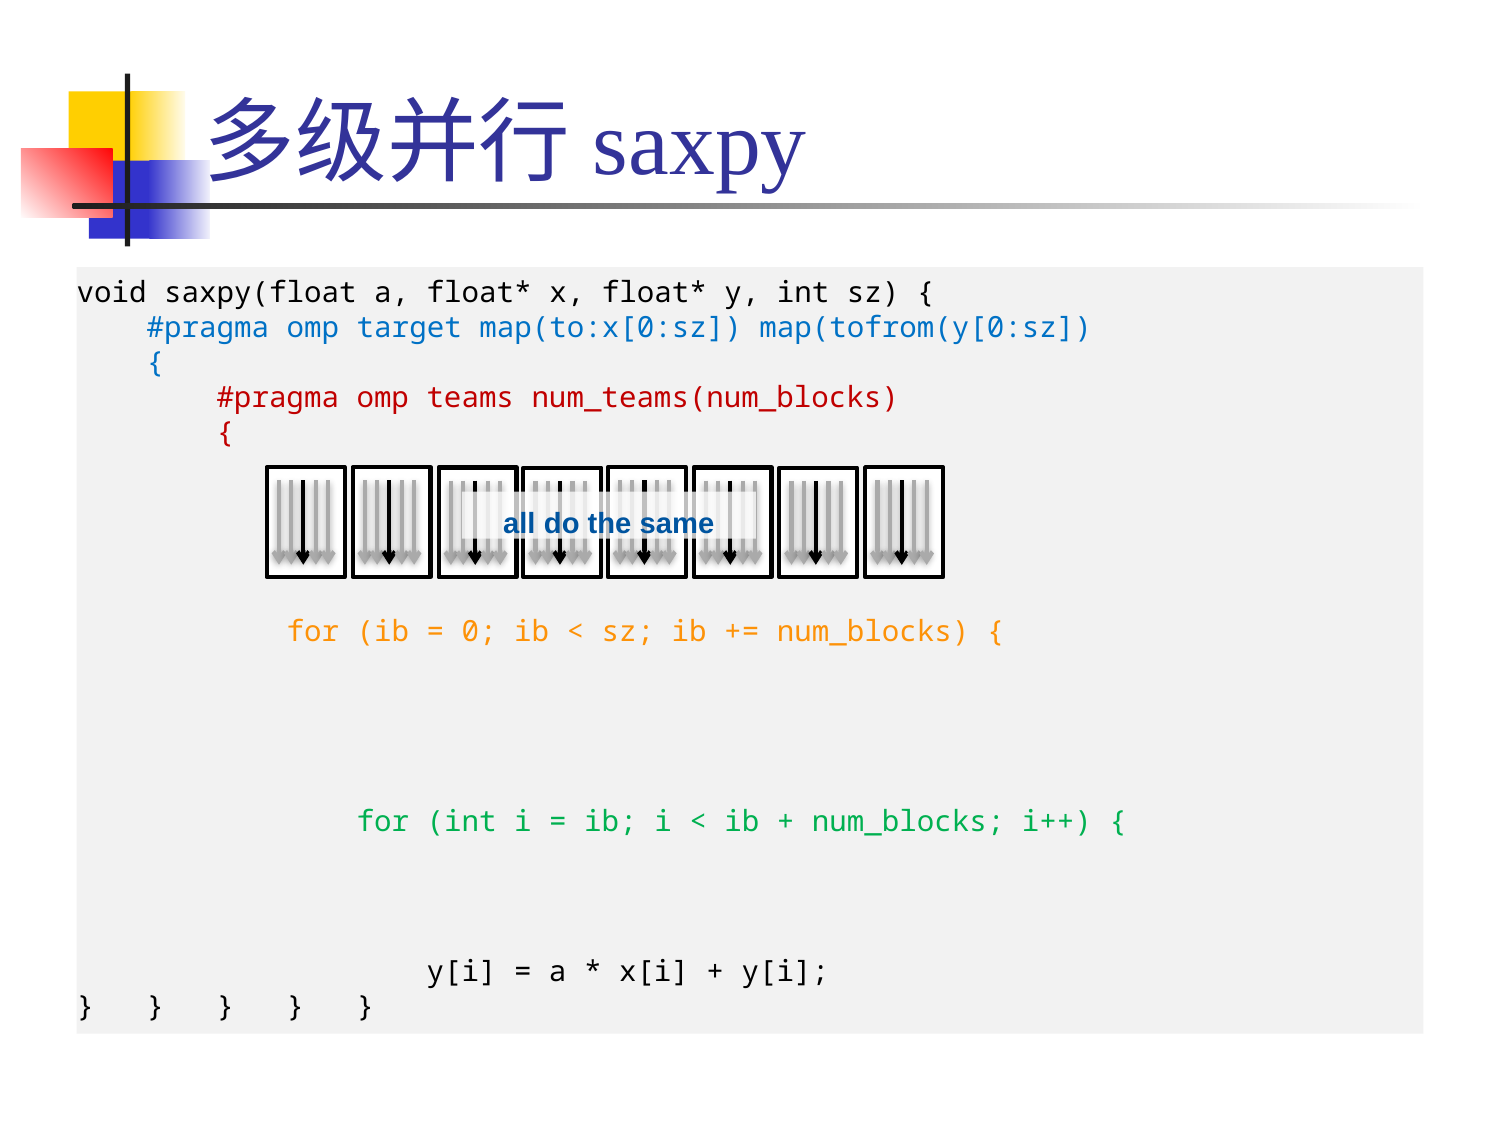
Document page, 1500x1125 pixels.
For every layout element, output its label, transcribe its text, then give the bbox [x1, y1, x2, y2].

text_box void saxpy(float a, float* x, float* y, int sz) { #pragma omp target map(to:x[0:sz]) map(tofrom(y[0:sz]) { #pragma omp teams num_teams(num_blocks) { for (ib = 0; ib < sz; ib += num_blocks) { for (int i = ib; i < ib + num_blocks; i++) { y[i] = a * x[i] + y[i]; } } } } } [76, 267, 1424, 1034]
title 多级并行saxpy [188, 12, 1468, 200]
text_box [266, 466, 944, 578]
